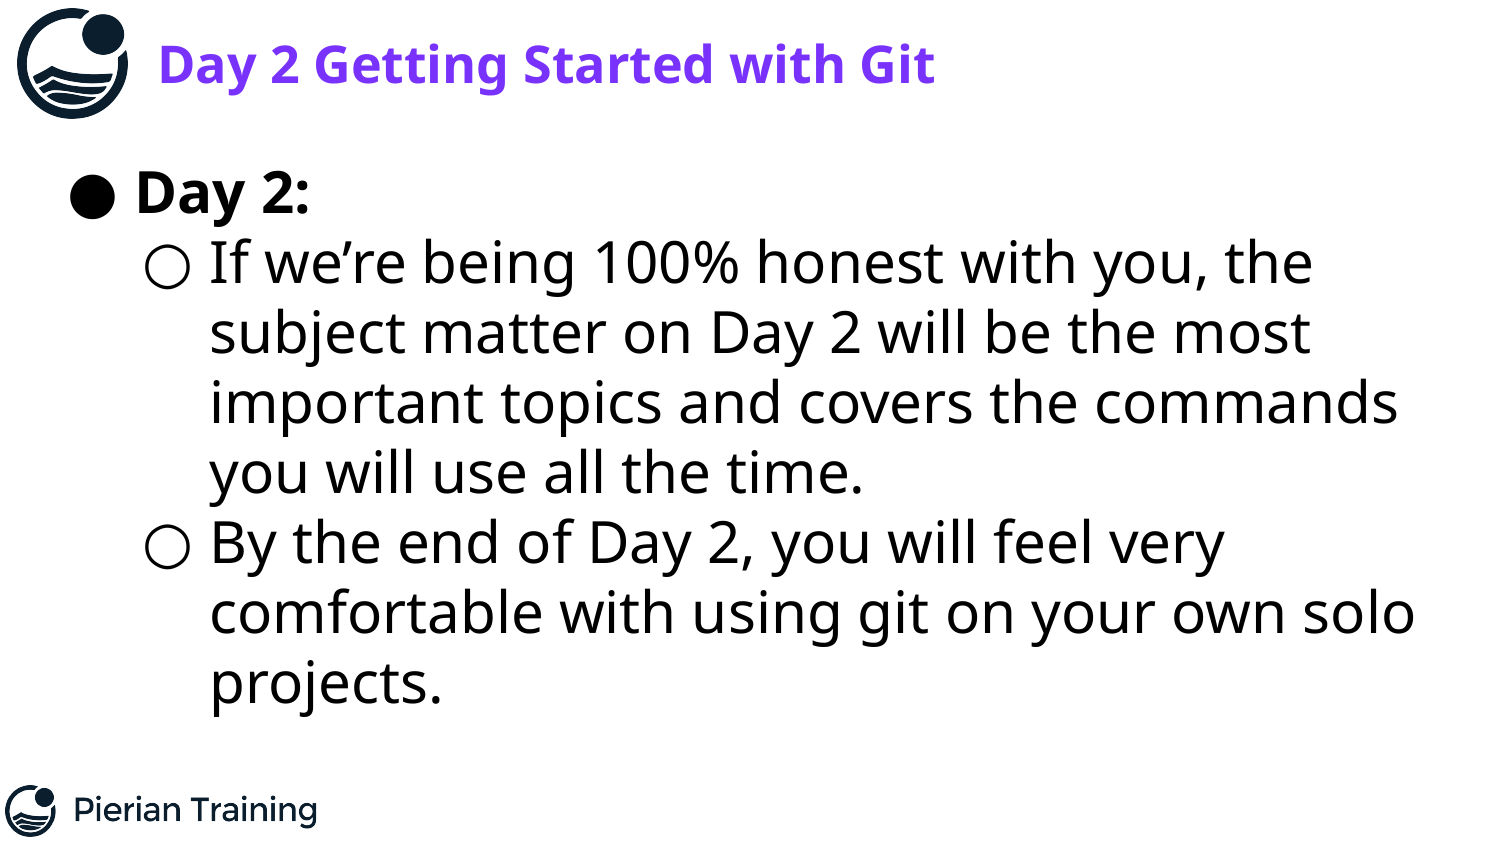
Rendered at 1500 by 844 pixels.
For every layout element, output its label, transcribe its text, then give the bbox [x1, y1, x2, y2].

text_box Day 2: If we’re being 100% honest with you, the subject matter on Day 2 will be the most important topics and covers the commands you will use all the time. By the end of Day 2, you will feel very comfortable with using git on your own solo projects. [44, 140, 1432, 730]
picture [4, 785, 318, 837]
text_box Day 2 Getting Started with Git [142, 16, 1239, 110]
picture [16, 8, 128, 120]
